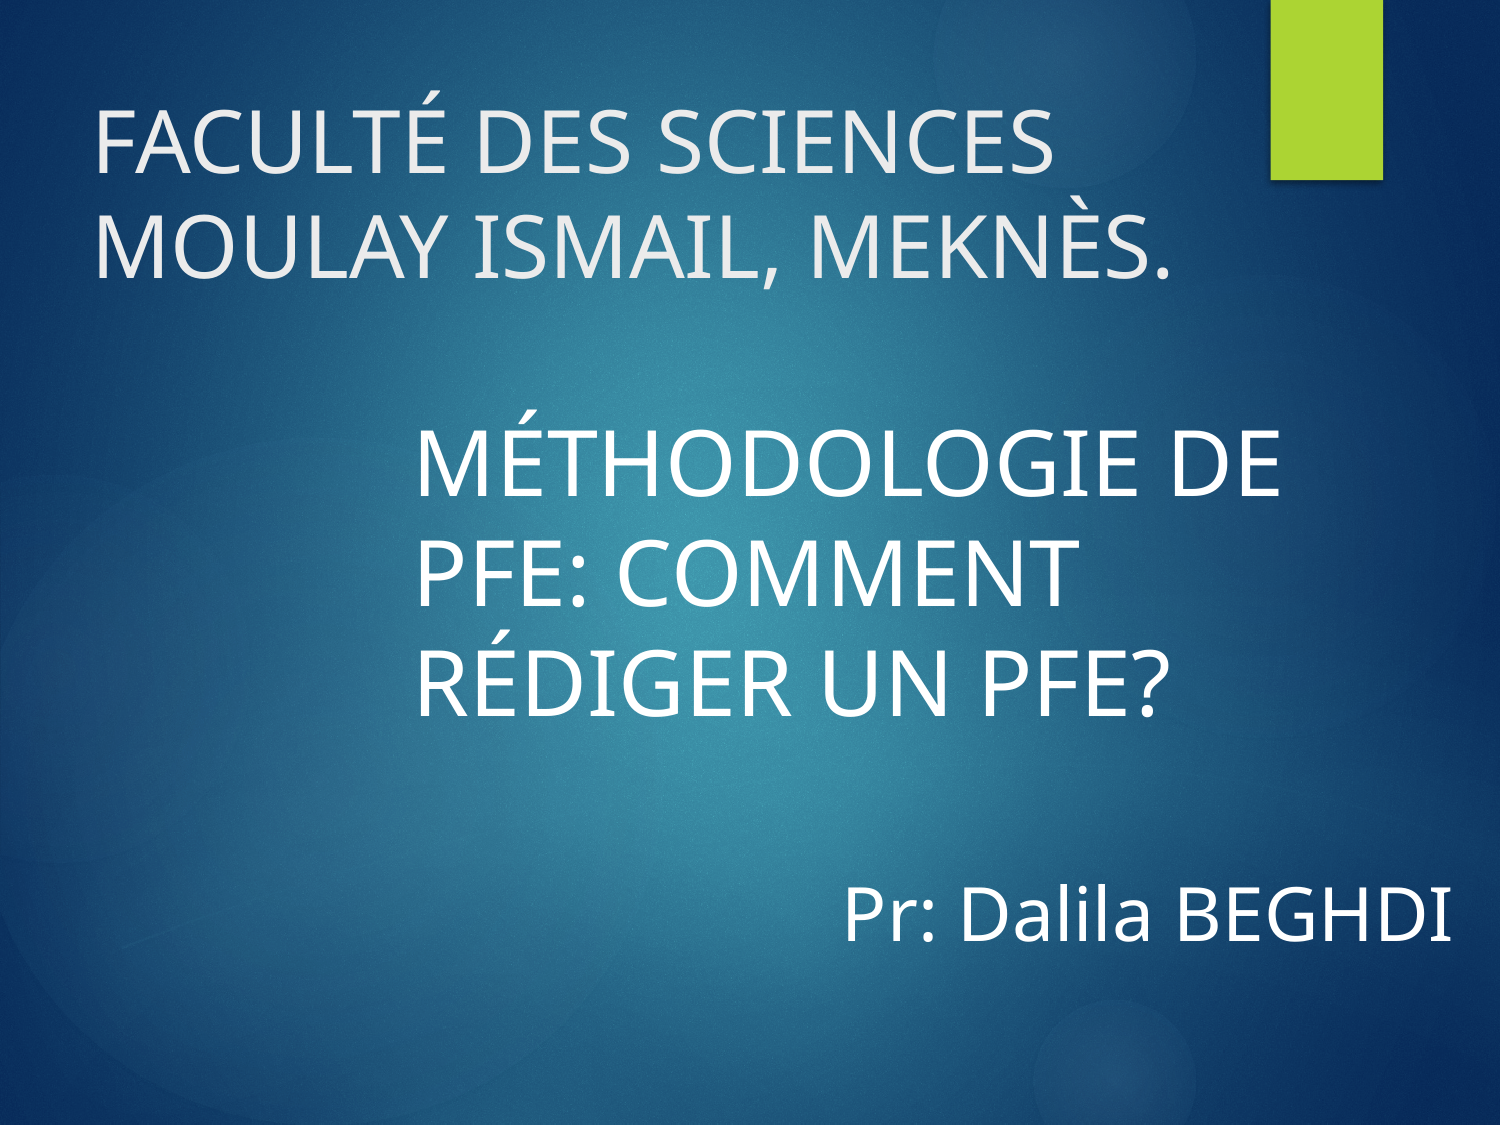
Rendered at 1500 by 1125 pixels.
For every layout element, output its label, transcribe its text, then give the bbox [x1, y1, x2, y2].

title FACULTÉ DES SCIENCES MOULAY ISMAIL, MEKNÈS. [76, 78, 1235, 308]
list MÉTHODOLOGIE DE PFE: COMMENT RÉDIGER UN PFE? Pr: Dalila BEGHDI [397, 397, 1499, 1086]
